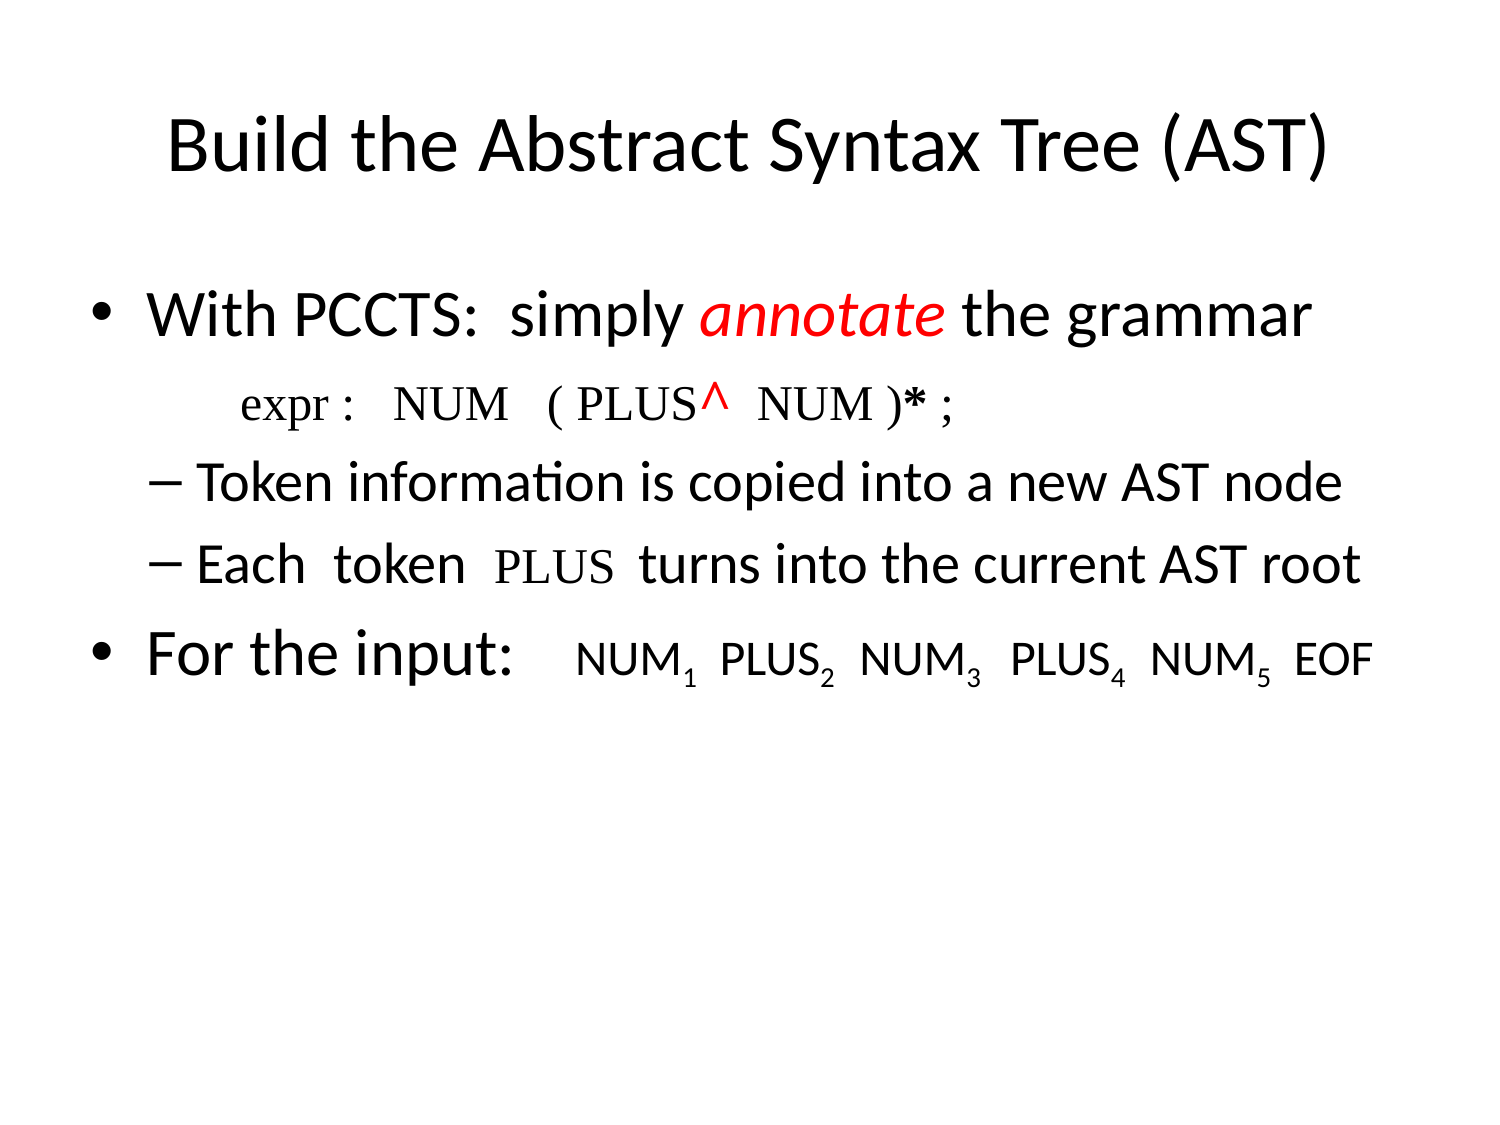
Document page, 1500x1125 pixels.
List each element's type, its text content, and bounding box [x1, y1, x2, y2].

list With PCCTS: simply annotate the grammar expr : NUM ( PLUS^ NUM )* ; Token information is copied into a new AST node Each token PLUS turns into the current AST root For the input: NUM1 PLUS2 NUM3 PLUS4 NUM5 EOF [75, 262, 1500, 1005]
title Build the Abstract Syntax Tree (AST) [75, 45, 1425, 233]
